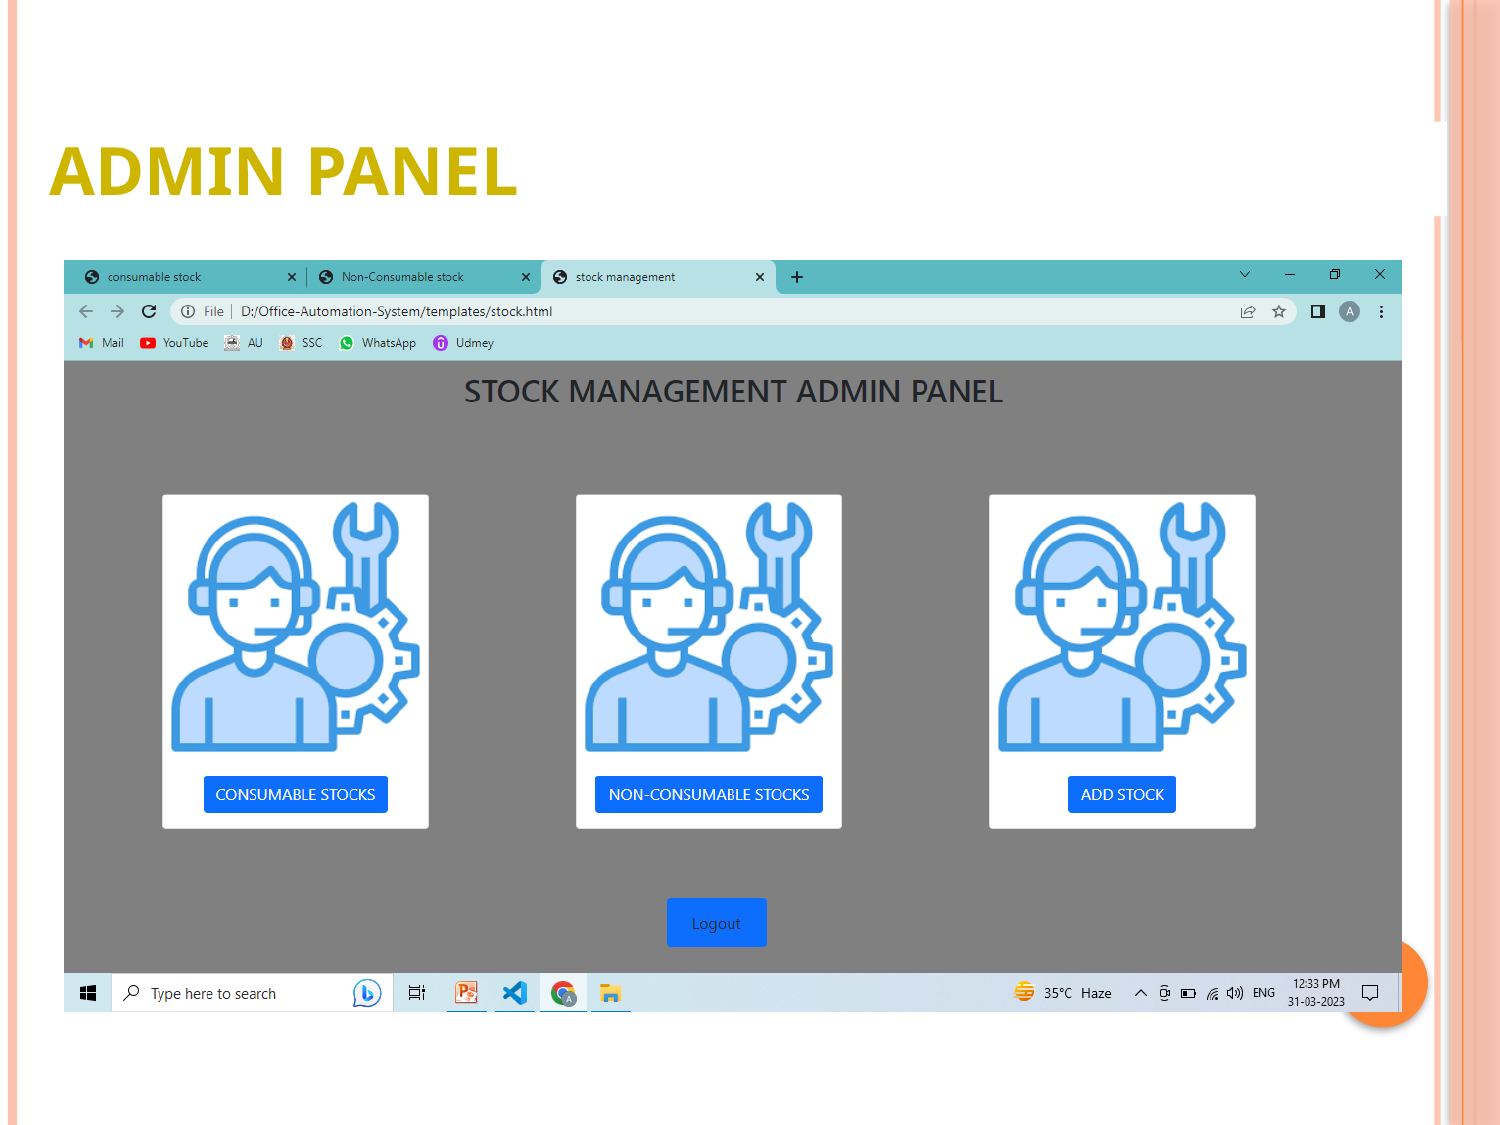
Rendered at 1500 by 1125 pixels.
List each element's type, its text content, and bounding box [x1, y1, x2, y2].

picture [64, 259, 1402, 1012]
text_box ADMIN PANEL [34, 121, 1447, 217]
